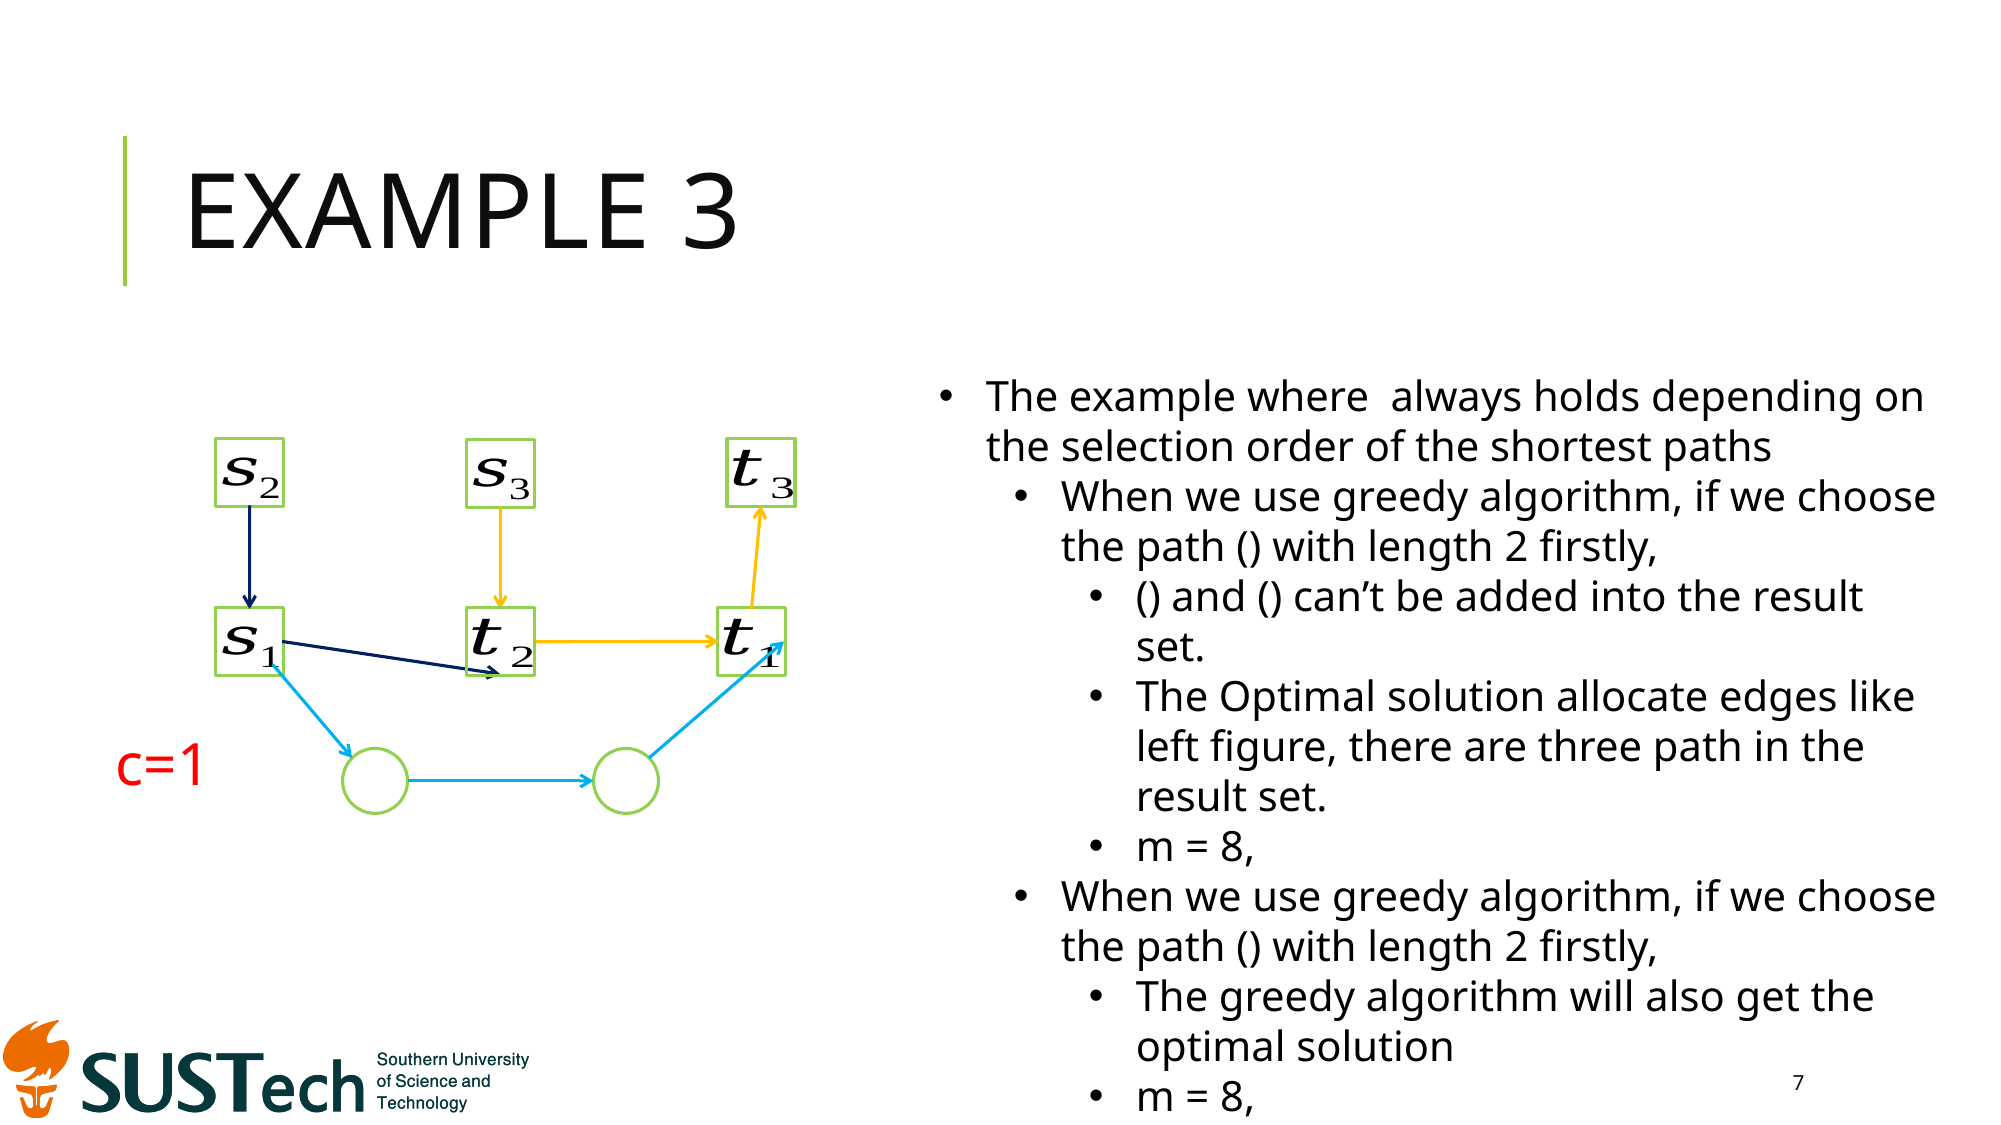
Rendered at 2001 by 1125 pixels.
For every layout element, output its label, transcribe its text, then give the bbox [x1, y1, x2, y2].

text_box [648, 664, 729, 759]
text_box [341, 747, 409, 815]
text_box c=1 [100, 719, 250, 805]
picture [3, 1020, 529, 1118]
slide_number 7 [1777, 1061, 1938, 1107]
title Example 3 [168, 96, 1763, 342]
text_box [592, 747, 660, 815]
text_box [751, 505, 762, 610]
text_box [272, 664, 353, 759]
